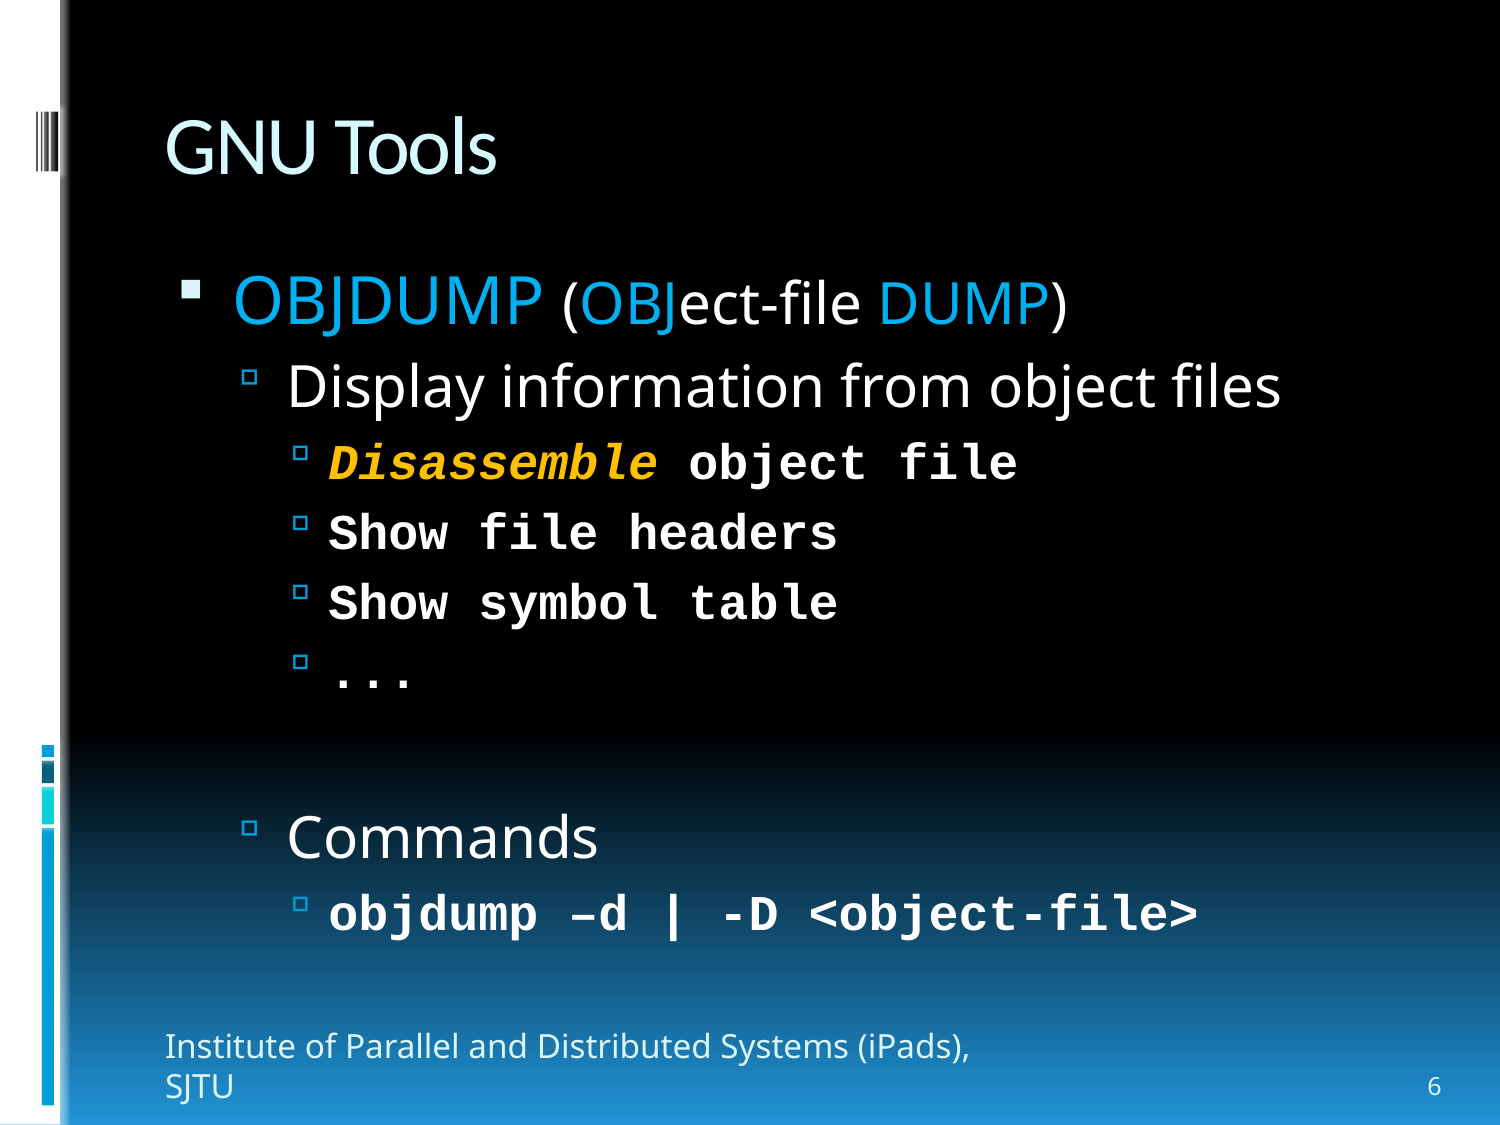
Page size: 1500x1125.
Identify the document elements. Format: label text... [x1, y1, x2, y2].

list OBJDUMP (OBJect-file DUMP) Display information from object files Disassemble object file Show file headers Show symbol table ... Commands objdump –d | -D <object-file> [149, 249, 1451, 1026]
title GNU Tools [150, 84, 1425, 235]
footer Institute of Parallel and Distributed Systems (iPads), SJTU [150, 1052, 1063, 1113]
slide_number 6 [1412, 1052, 1488, 1113]
